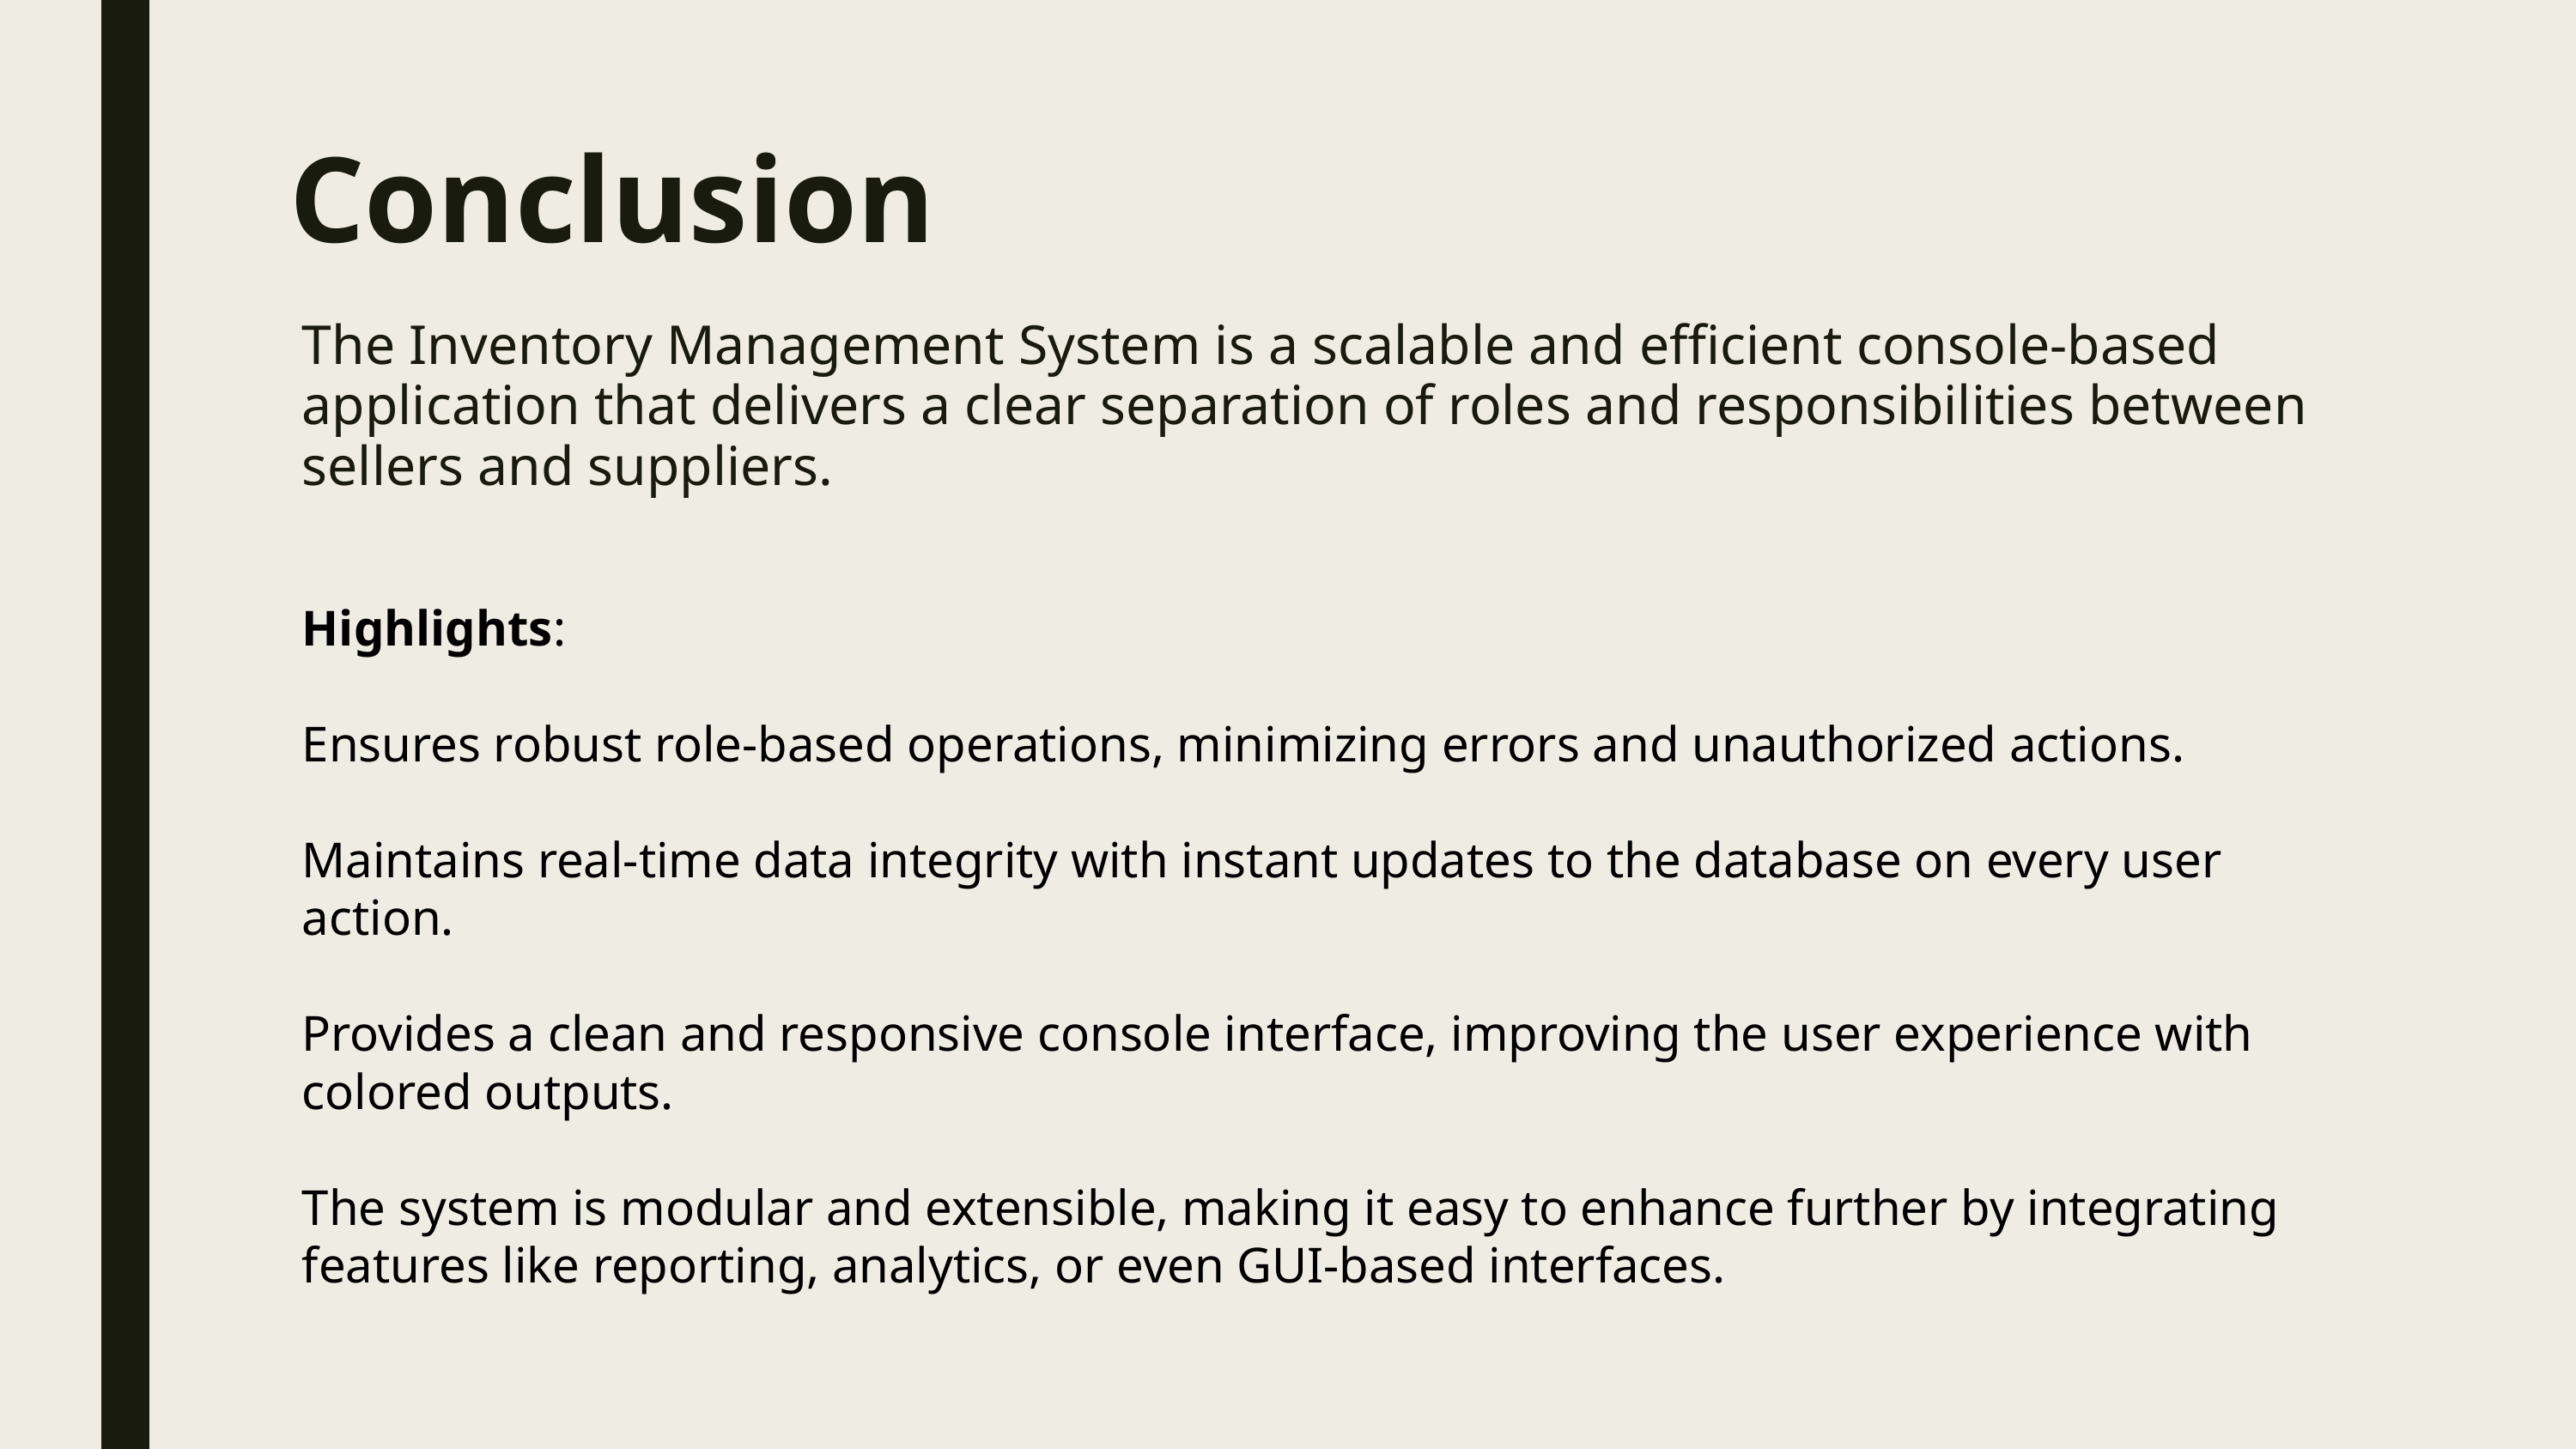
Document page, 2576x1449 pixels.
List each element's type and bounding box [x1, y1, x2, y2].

text_box [289, 144, 2319, 459]
text_box [301, 318, 2331, 561]
text_box [301, 603, 2331, 1300]
text_box [100, 0, 150, 1449]
